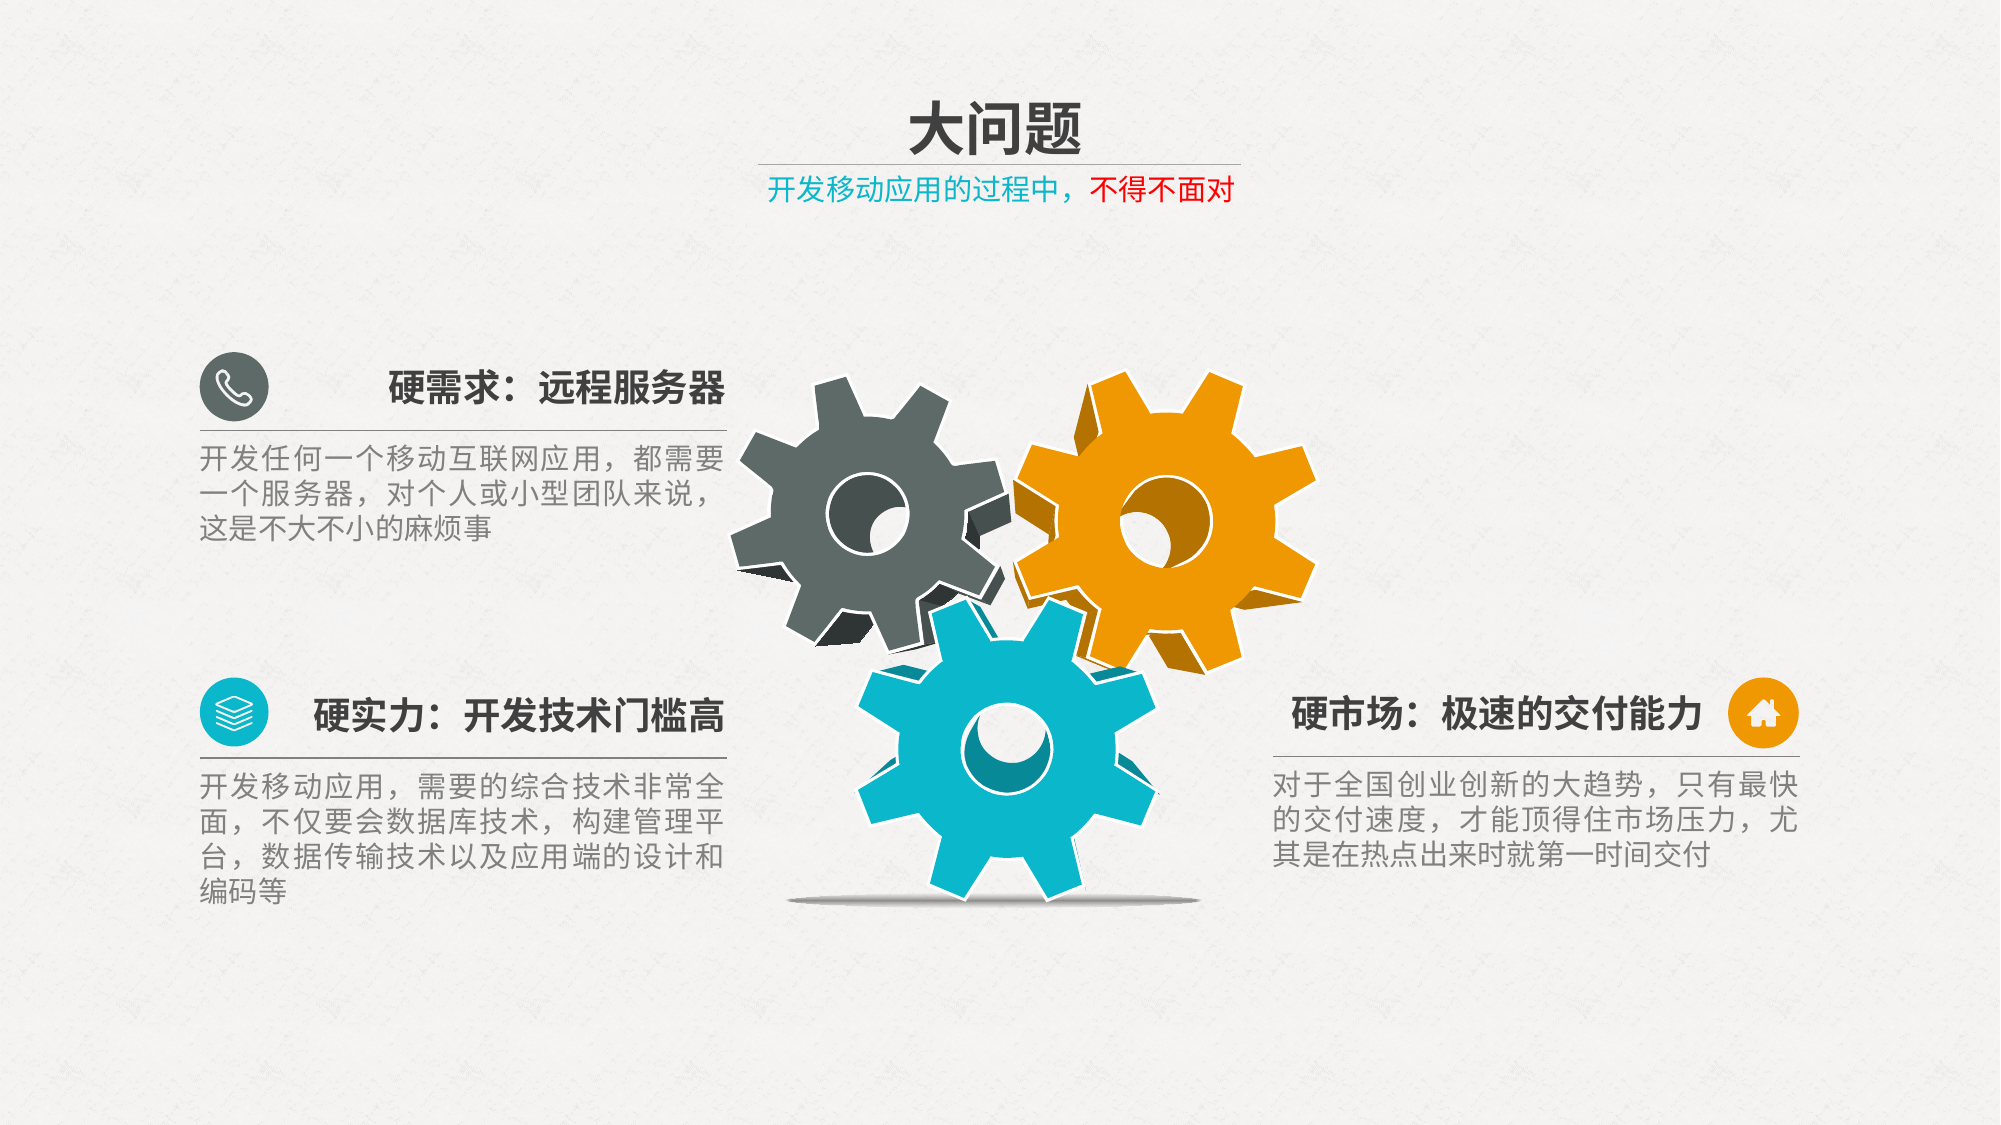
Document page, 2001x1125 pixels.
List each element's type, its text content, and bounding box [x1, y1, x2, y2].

text_box [199, 677, 269, 747]
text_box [199, 352, 269, 422]
text_box [791, 903, 1195, 909]
text_box 对于全国创业创新的大趋势，只有最快的交付速度，才能顶得住市场压力，尤其是在热点出来时就第一时间交付 [1320, 766, 1799, 872]
text_box 开发移动应用的过程中，不得不面对 [767, 170, 1236, 206]
text_box http://console.app-link.org 秘密入口，基于体验 http://console.app-link.org/login/callbacka [0, 0, 2000, 1125]
text_box 大问题 [749, 84, 1241, 170]
text_box [1728, 677, 1799, 749]
text_box 硬市场：极速的交付能力 [1320, 690, 1704, 736]
text_box 硬实力：开发技术门槛高 [272, 692, 726, 738]
text_box 开发移动应用，需要的综合技术非常全面，不仅要会数据库技术，构建管理平台，数据传输技术以及应用端的设计和编码等 [199, 768, 726, 909]
text_box 开发任何一个移动互联网应用，都需要一个服务器，对个人或小型团队来说，这是不大不小的麻烦事 [199, 440, 726, 546]
text_box 硬需求：远程服务器 [319, 363, 726, 410]
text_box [726, 367, 1320, 903]
